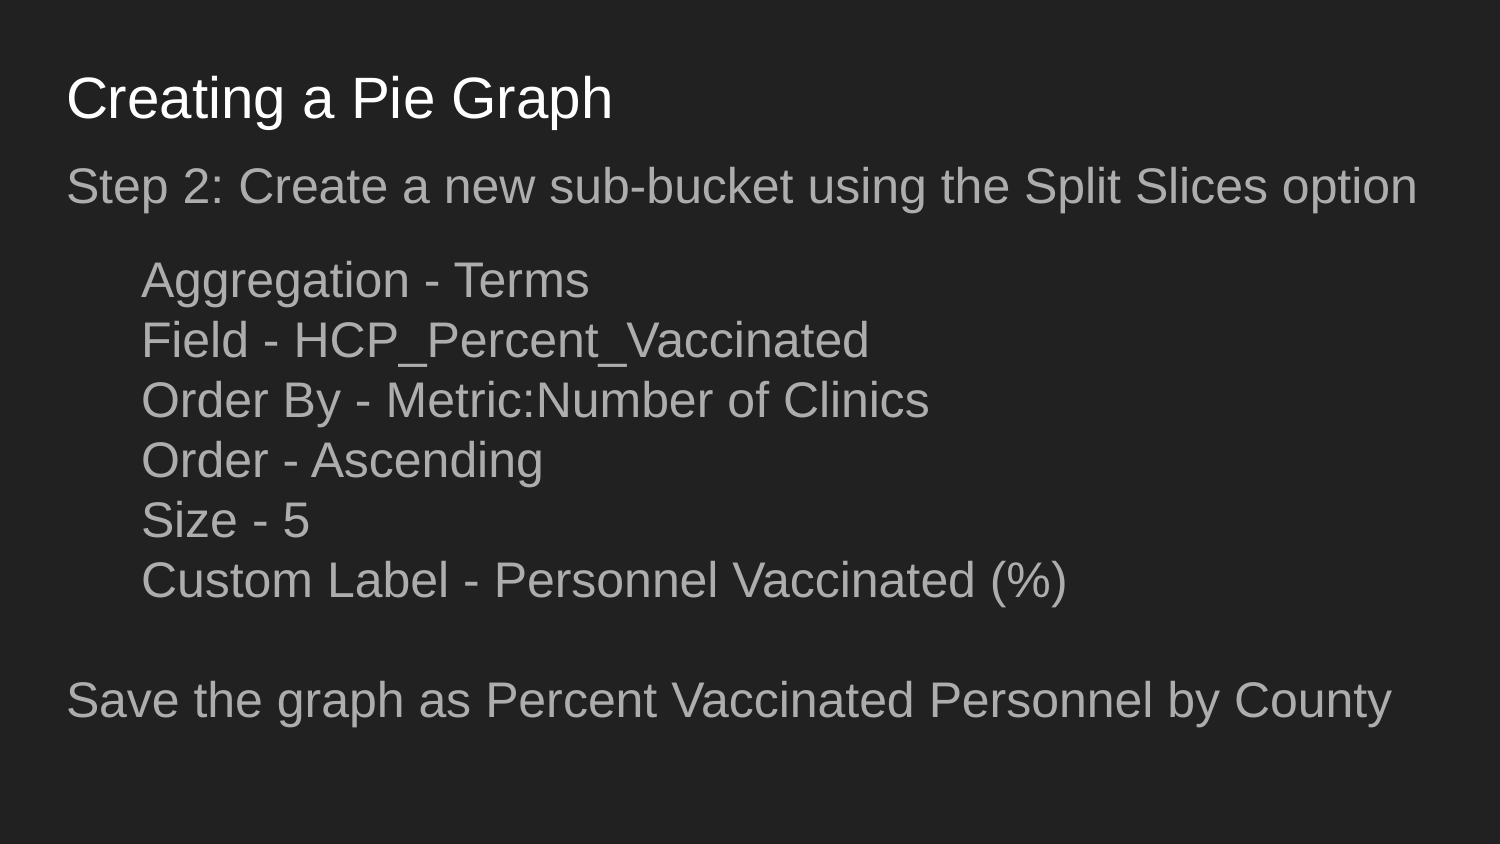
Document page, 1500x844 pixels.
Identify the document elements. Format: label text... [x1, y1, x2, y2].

title Creating a Pie Graph [51, 44, 1449, 138]
list Step 2: Create a new sub-bucket using the Split Slices option Aggregation - Terms Field - HCP_Percent_Vaccinated Order By - Metric:Number of Clinics Order - Ascending Size - 5 Custom Label - Personnel Vaccinated (%) Save the graph as Percent Vaccinated Personnel by County [51, 138, 1449, 844]
